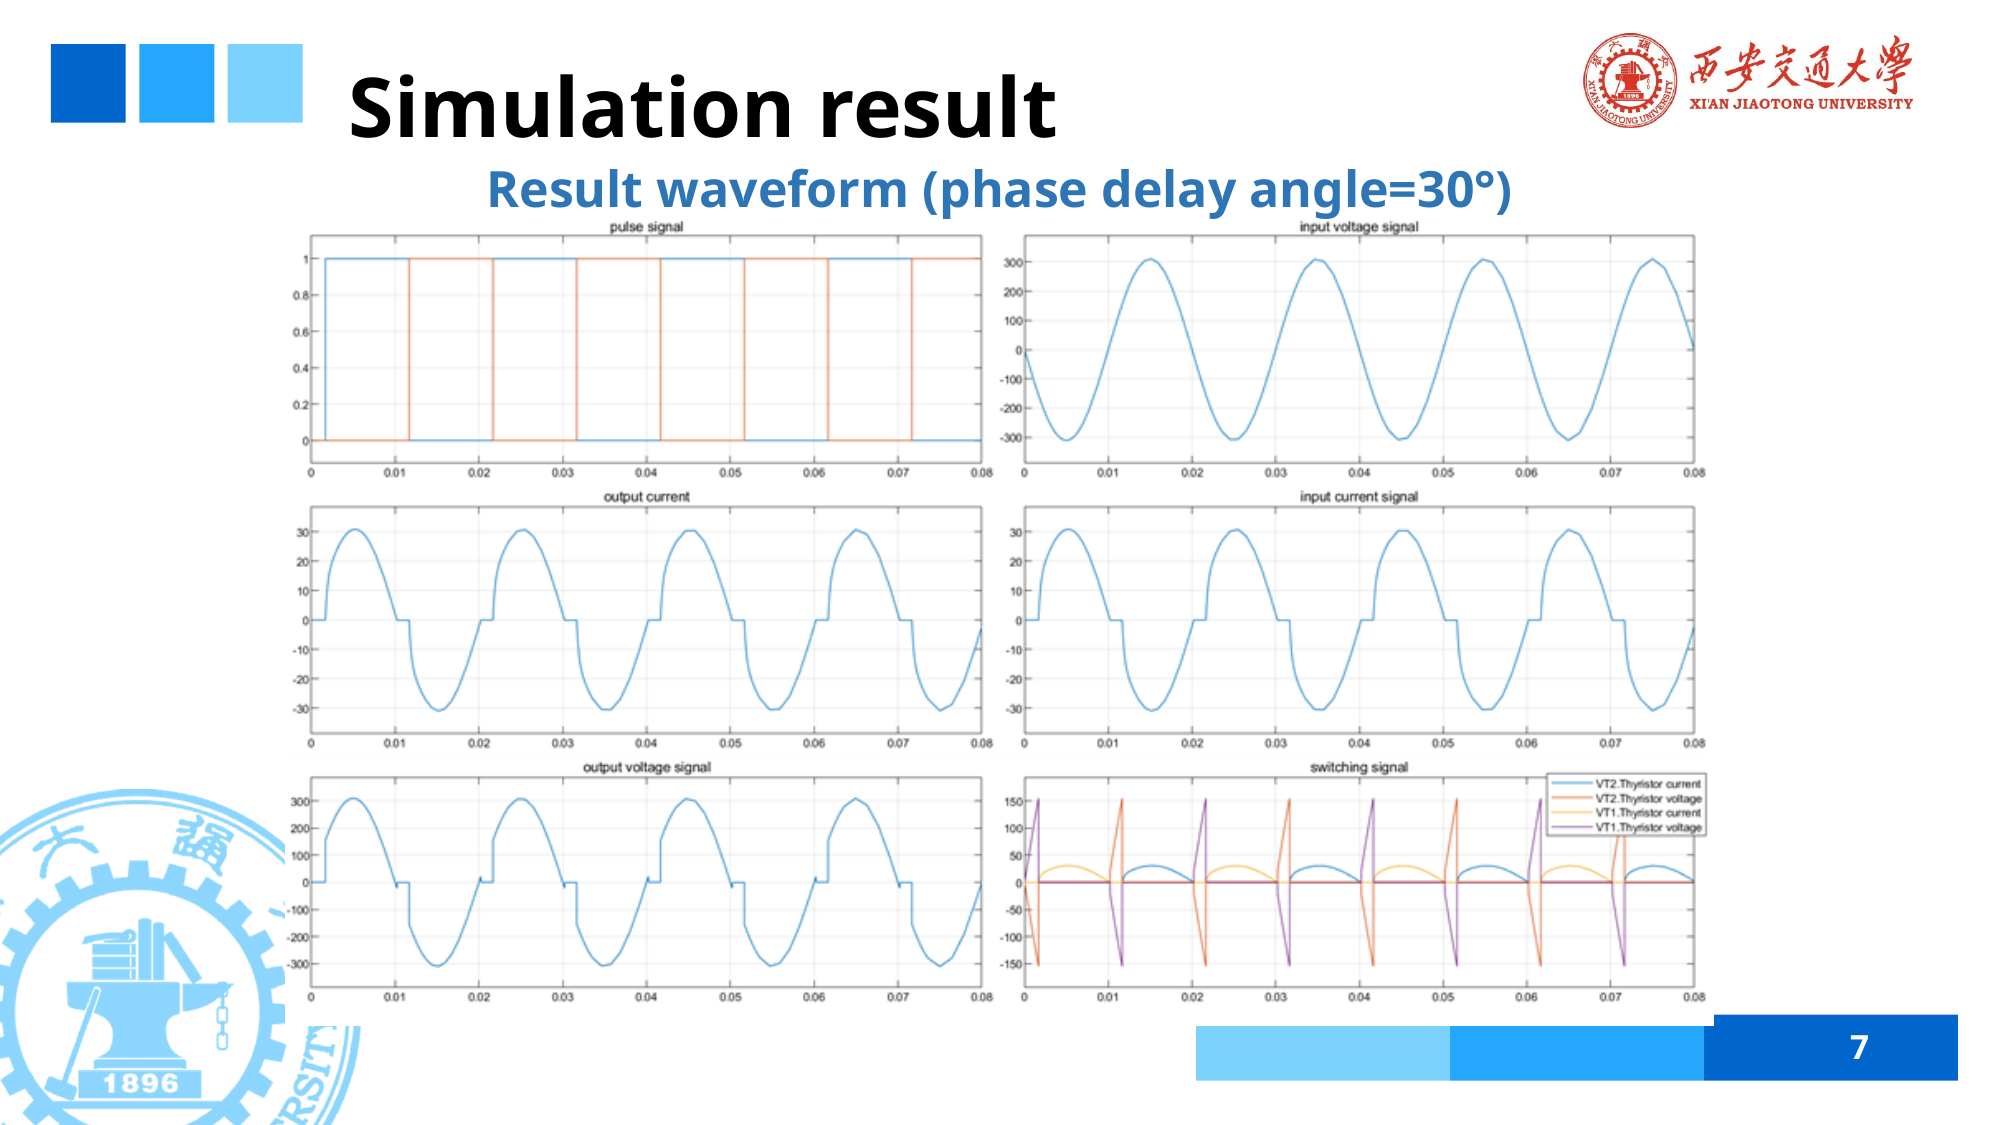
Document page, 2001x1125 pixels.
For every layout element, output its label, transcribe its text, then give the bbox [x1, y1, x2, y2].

text_box Result waveform (phase delay angle=30°) [436, 132, 1564, 215]
picture [1583, 33, 1913, 128]
picture [0, 215, 1714, 1125]
text_box Simulation result [301, 38, 1106, 163]
slide_number 7 [1433, 1019, 1884, 1080]
